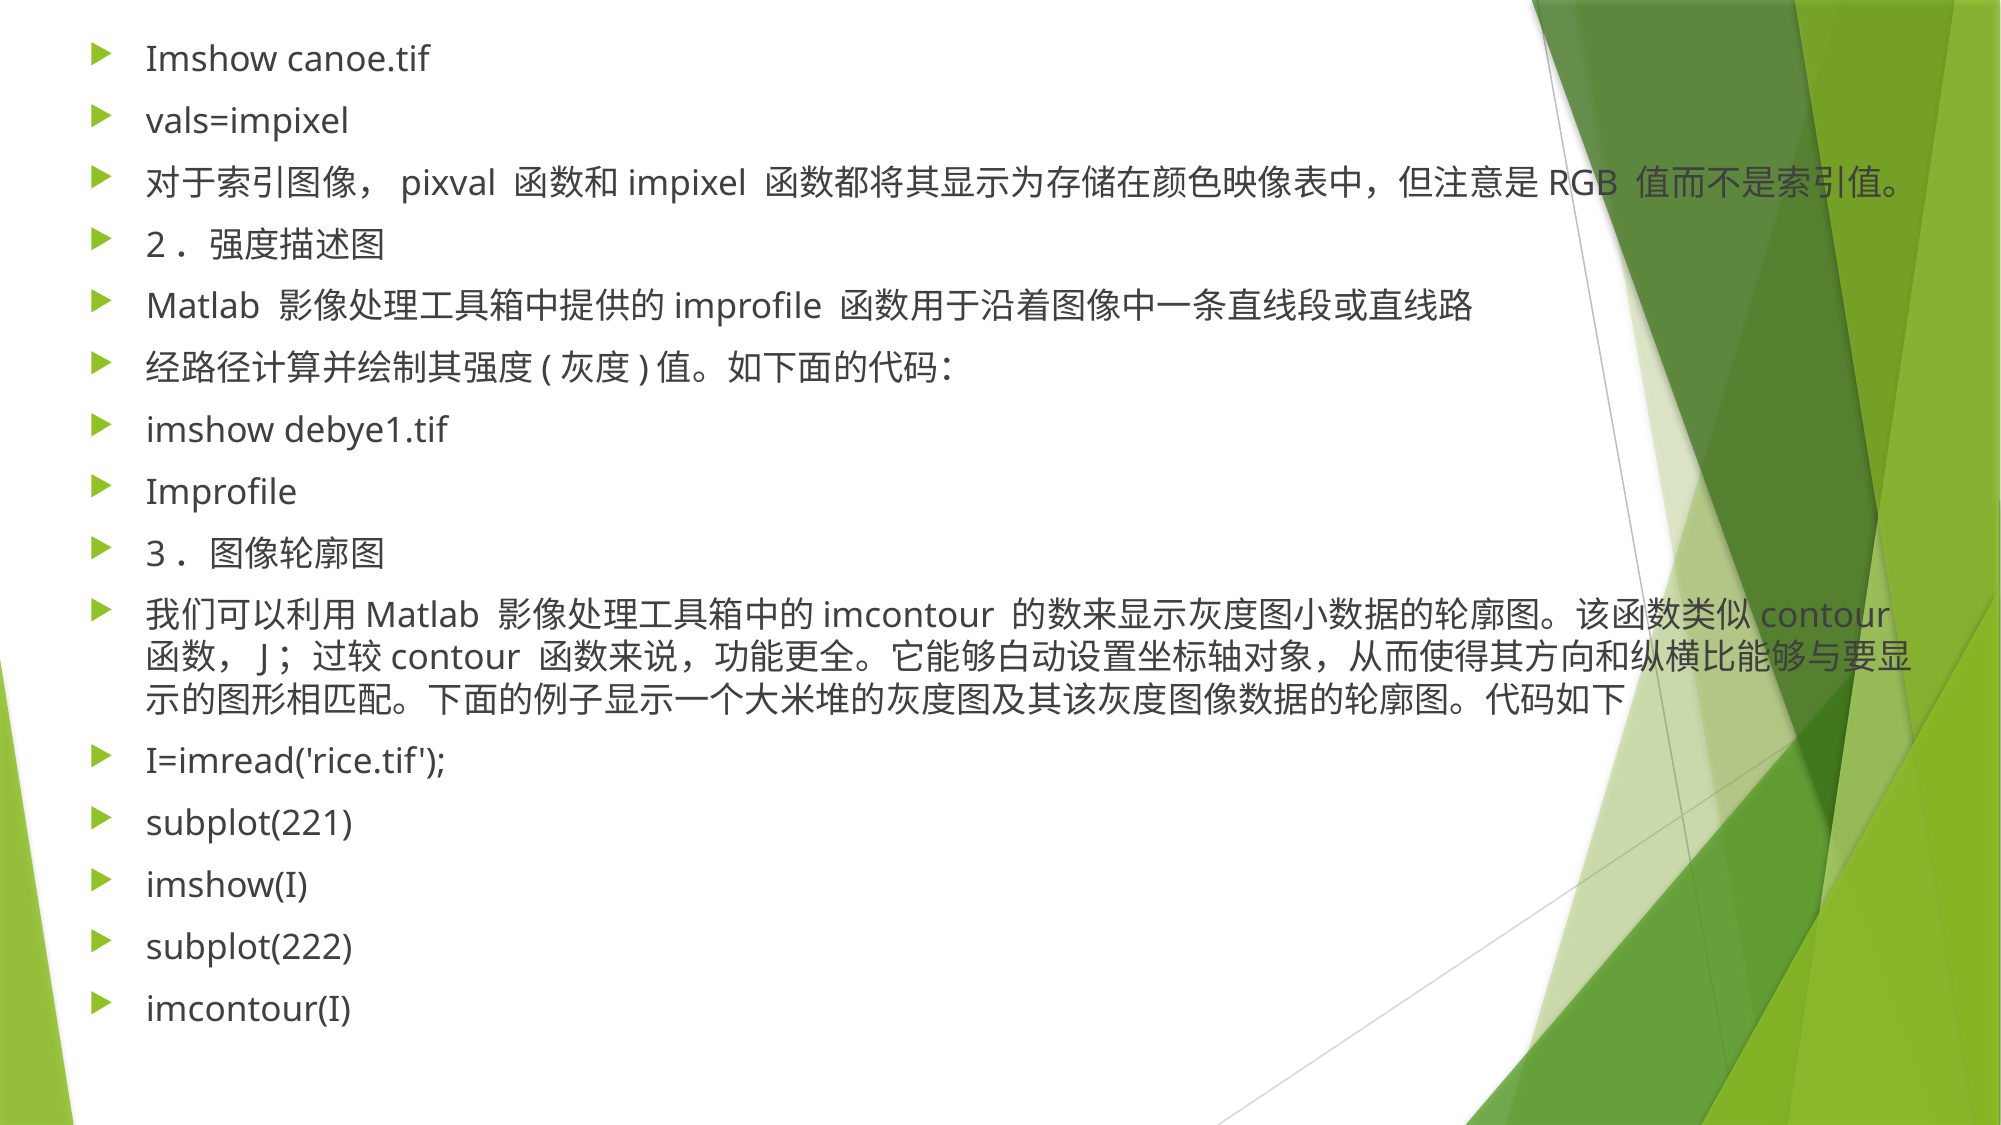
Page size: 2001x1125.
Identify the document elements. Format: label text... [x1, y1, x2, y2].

list Imshow canoe.tif vals=impixel 对于索引图像，pixval 函数和impixel 函数都将其显示为存储在颜色映像表中，但注意是RGB 值而不是索引值。 2．强度描述图 Matlab 影像处理工具箱中提供的improfile 函数用于沿着图像中一条直线段或直线路 经路径计算并绘制其强度(灰度)值。如下面的代码： imshow debye1.tif Improfile 3．图像轮廓图 我们可以利用Matlab 影像处理工具箱中的imcontour 的数来显示灰度图小数据的轮廓图。该函数类似contour 函数，J；过较contour 函数来说，功能更全。它能够白动设置坐标轴对象，从而使得其方向和纵横比能够与要显示的图形相匹配。下面的例子显示一个大米堆的灰度图及其该灰度图像数据的轮廓图。代码如下 I=imread('rice.tif'); subplot(221) imshow(I) subplot(222) imcontour(I) [73, 28, 1934, 1049]
